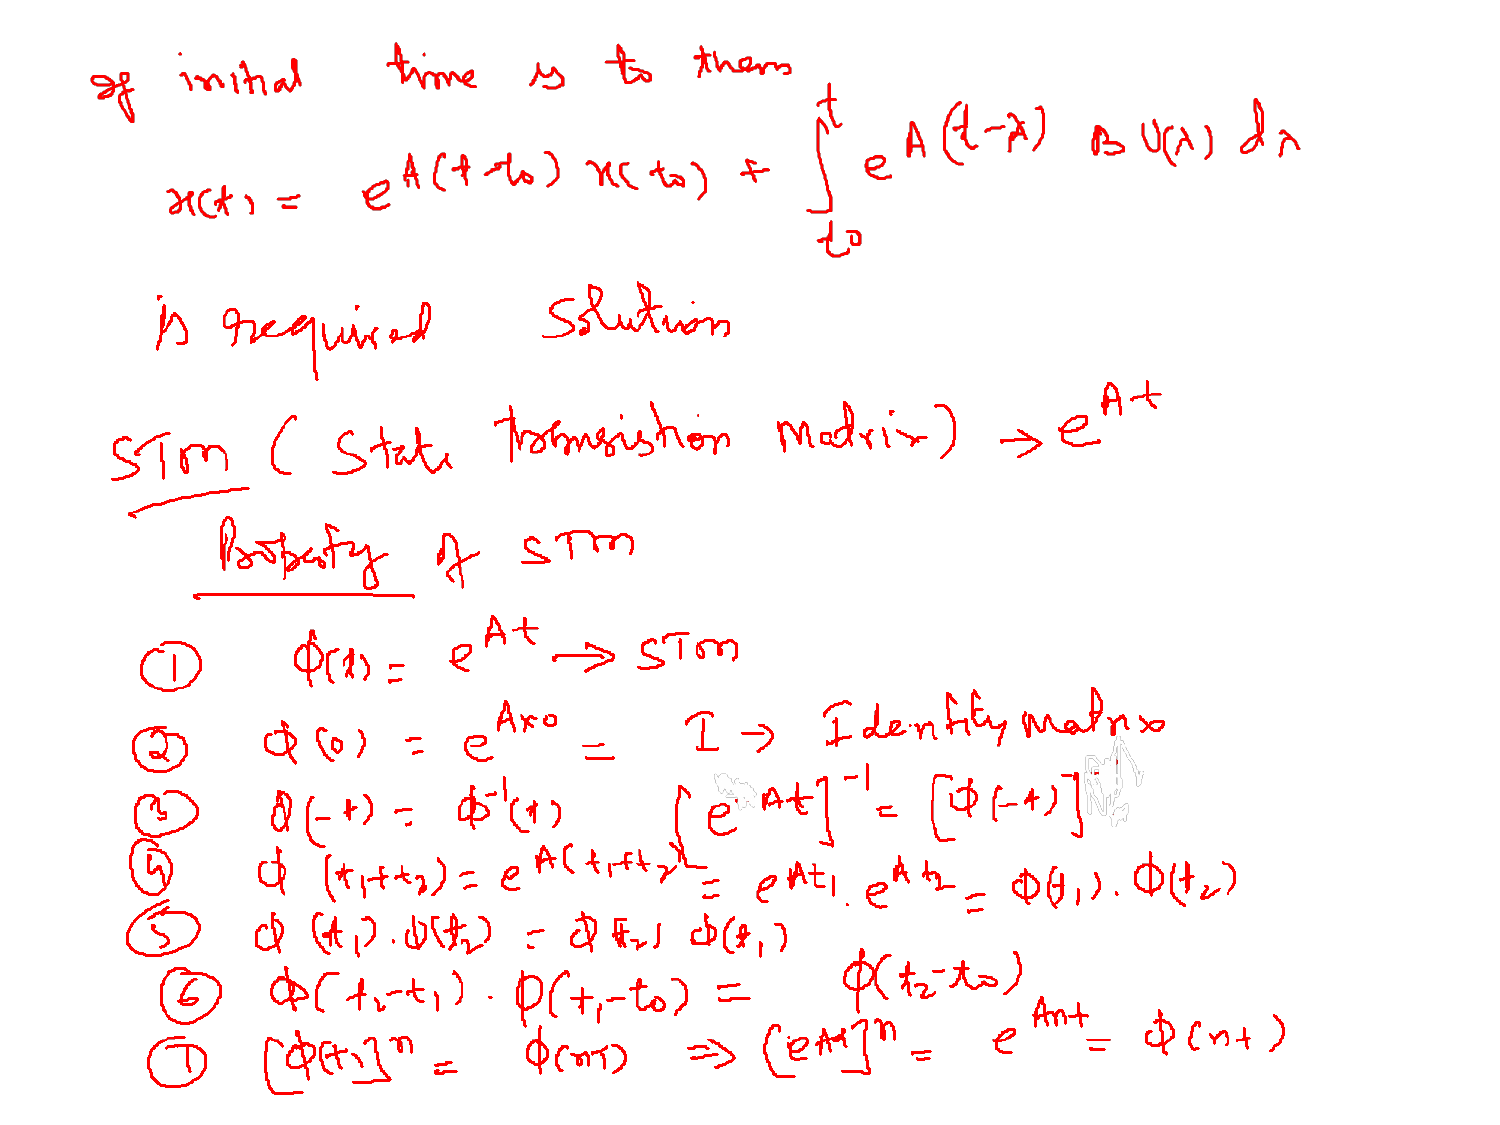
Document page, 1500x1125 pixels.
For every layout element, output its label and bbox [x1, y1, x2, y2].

picture [87, 39, 1305, 260]
picture [108, 278, 1287, 1098]
